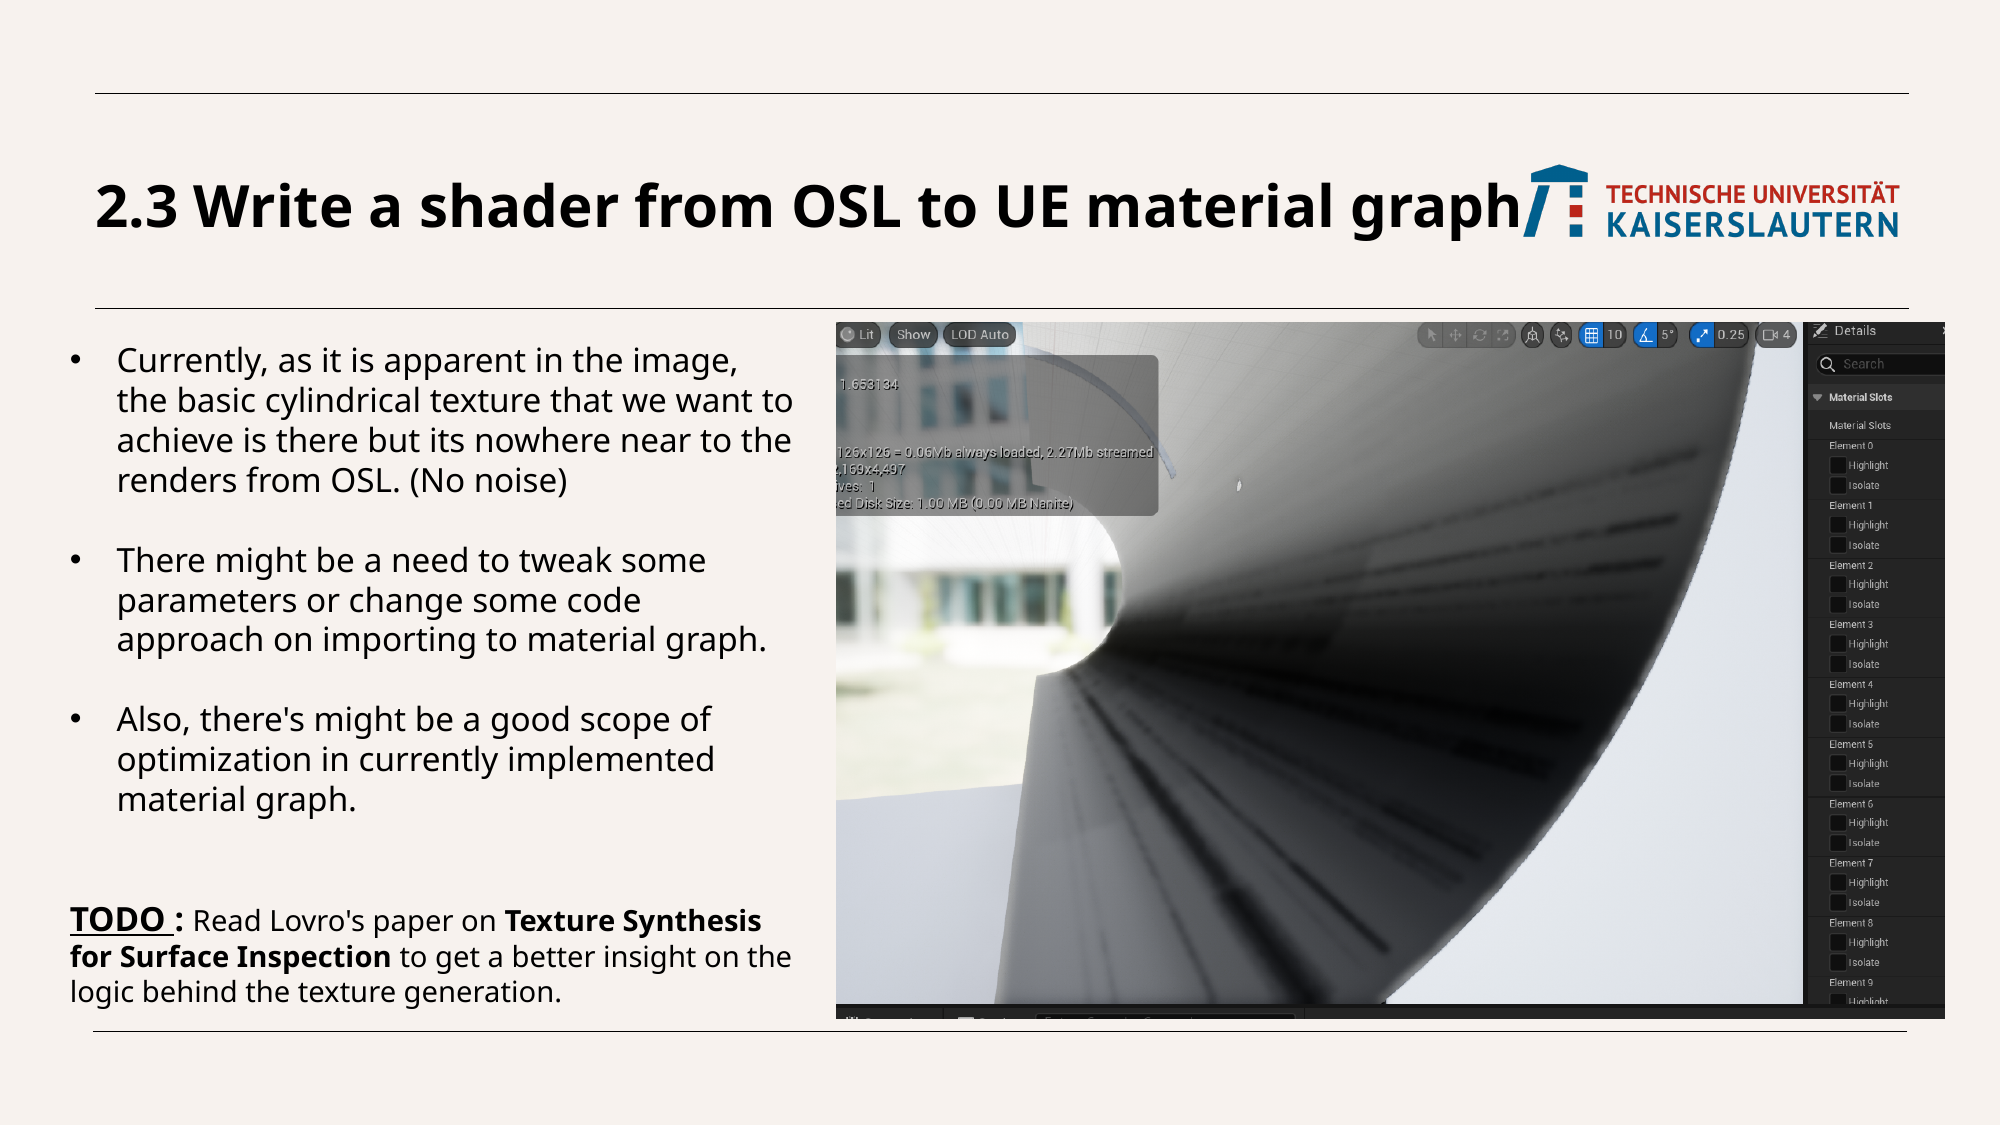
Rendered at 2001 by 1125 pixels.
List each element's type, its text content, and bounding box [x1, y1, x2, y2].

picture [1486, 88, 1937, 314]
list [836, 322, 1945, 1019]
title 2.3 Write a shader from OSL to UE material graph [80, 261, 1894, 385]
text_box Currently, as it is apparent in the image, the basic cylindrical texture that we want to achieve is there but its nowhere near to the renders from OSL. (No noise) There might be a need to tweak some parameters or change some code approach on importing to material graph. Also, there's might be a good scope of optimization in currently implemented material graph. TODO : Read Lovro's paper on Texture Synthesis for Surface Inspection to get a better insight on the logic behind the texture generation. [54, 331, 810, 1016]
